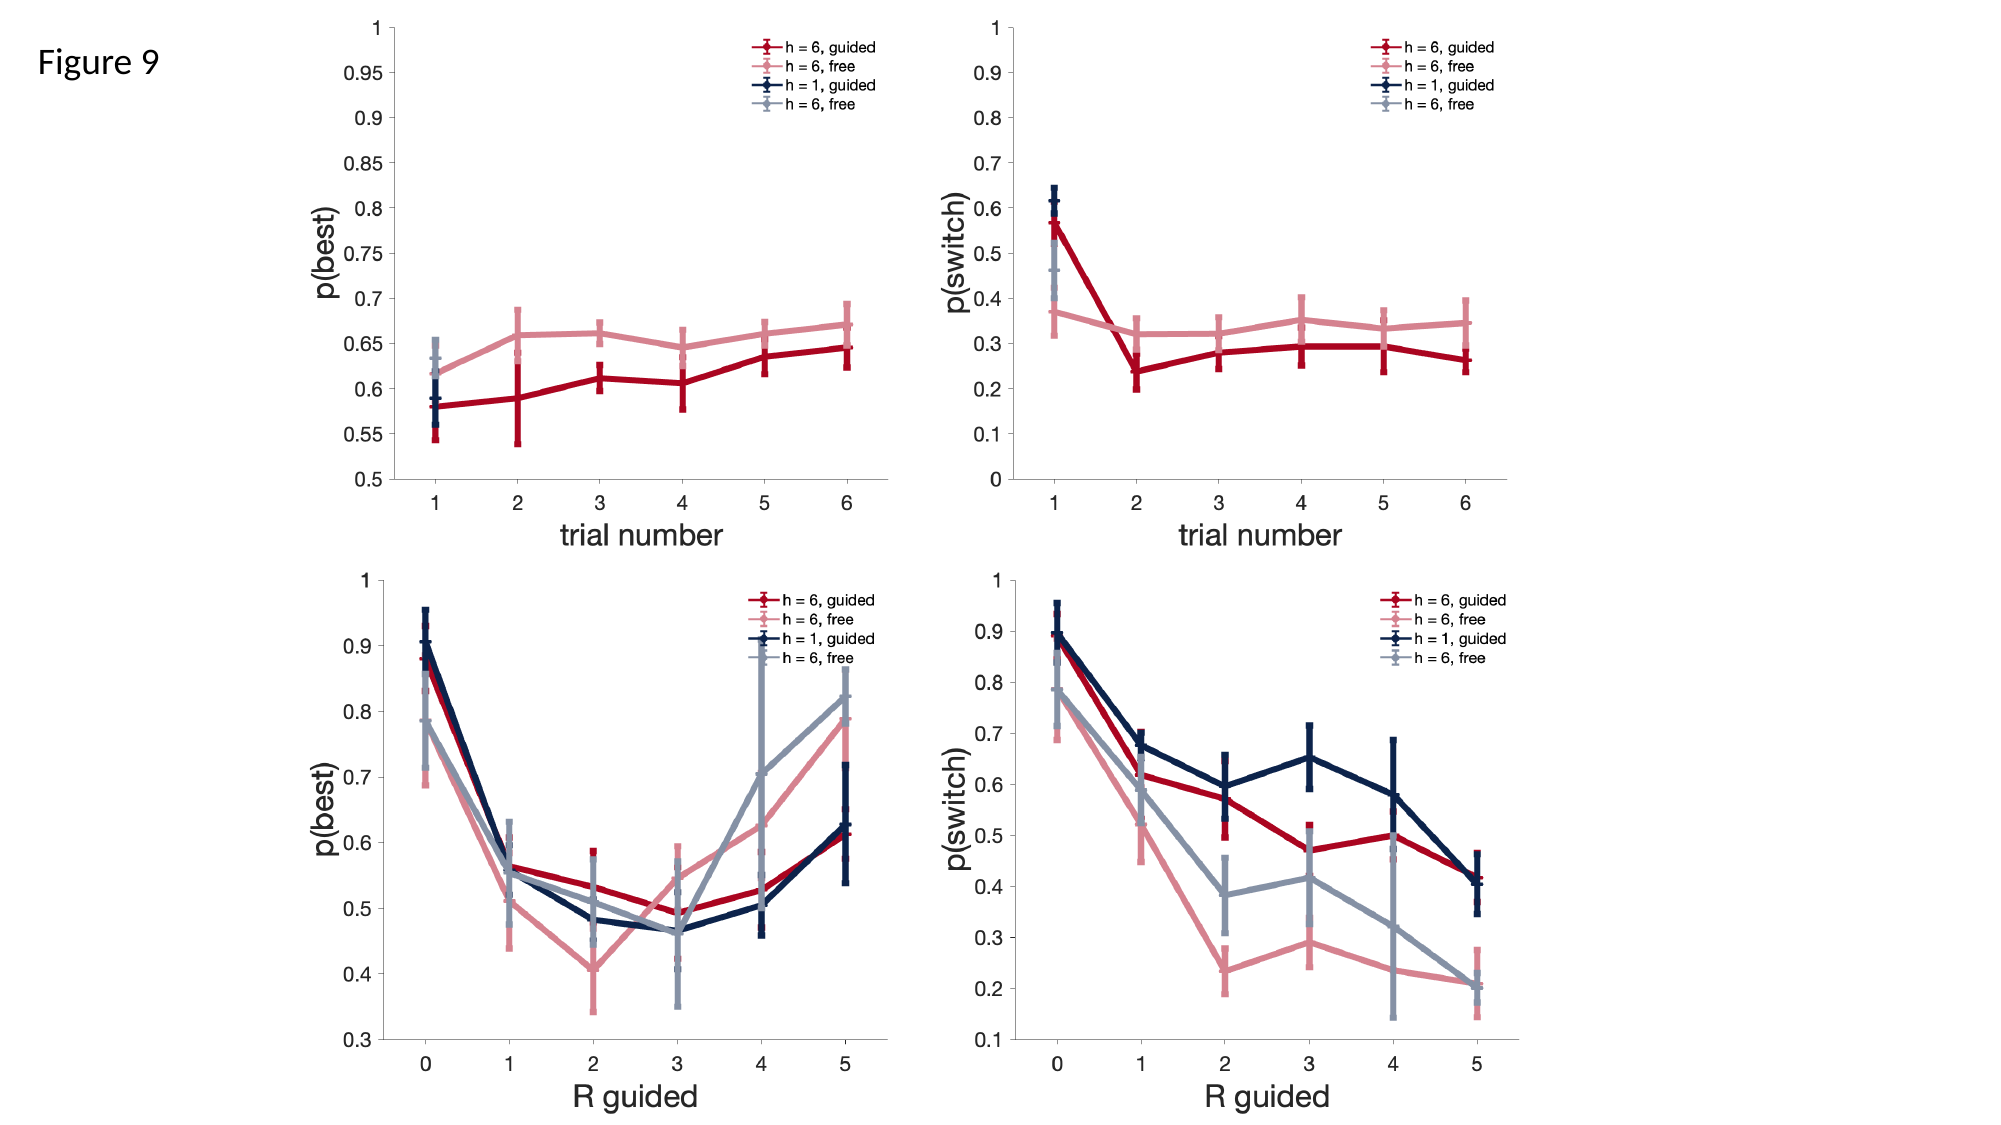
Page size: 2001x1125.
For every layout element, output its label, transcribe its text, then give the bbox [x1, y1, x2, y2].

picture [281, 551, 1557, 1125]
text_box Figure 9 [23, 29, 175, 90]
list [294, 0, 1544, 551]
